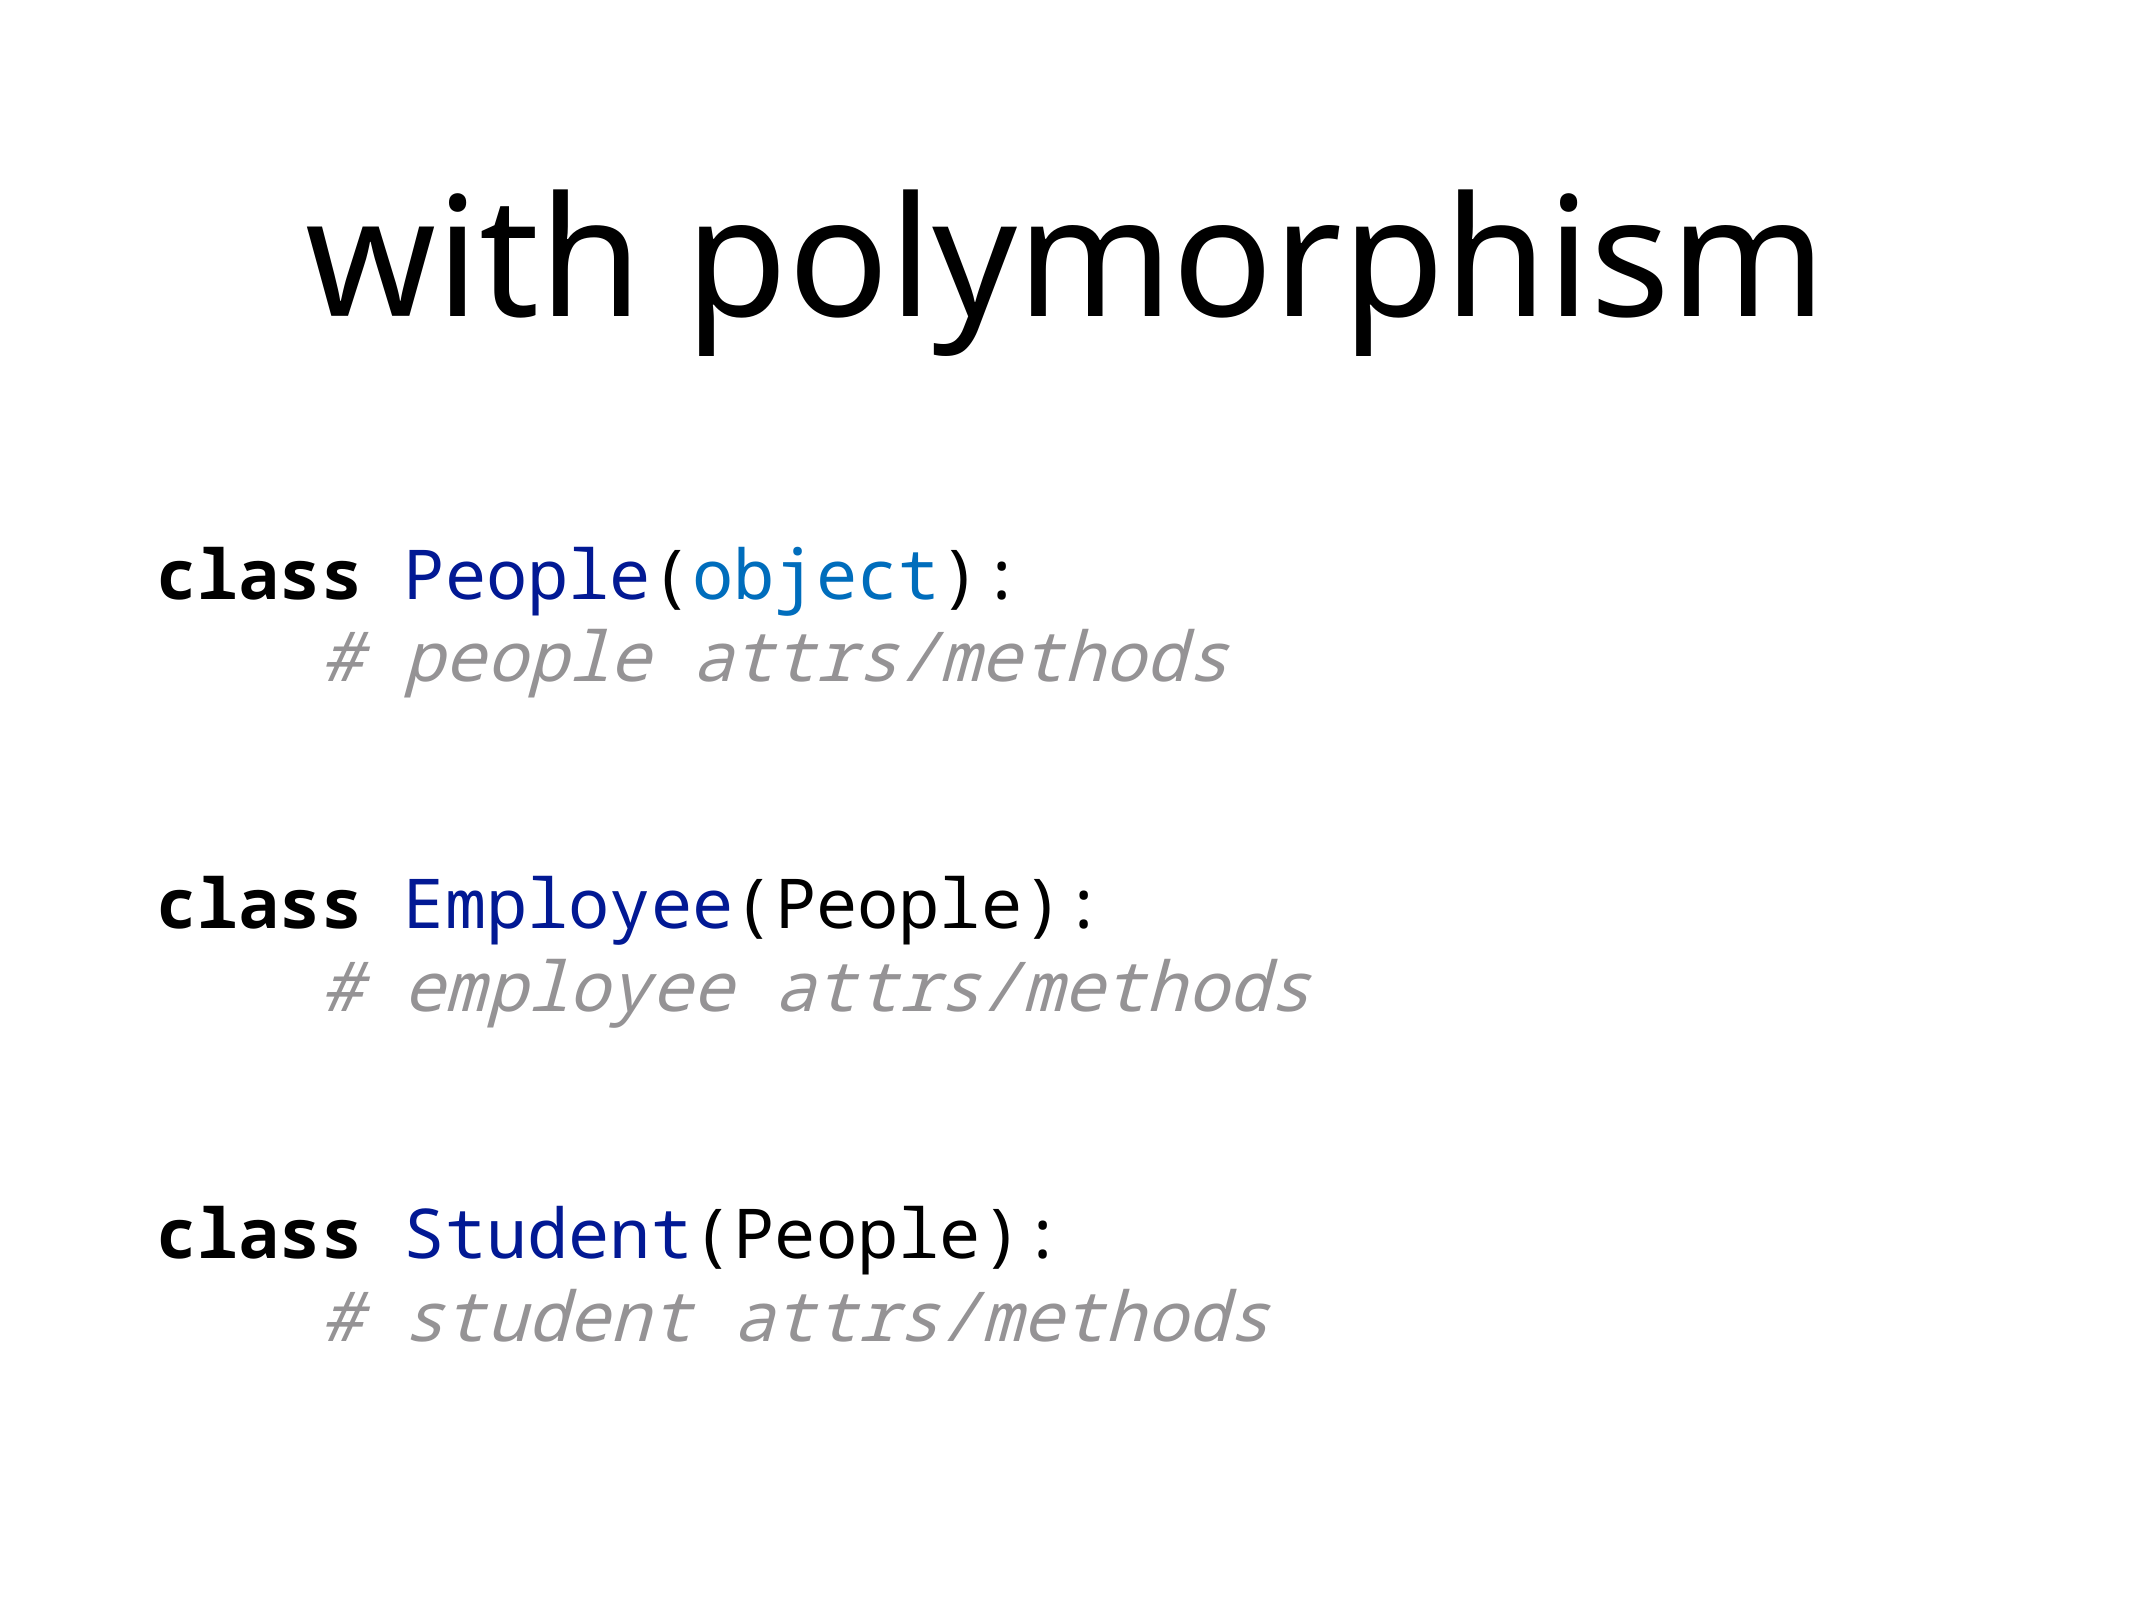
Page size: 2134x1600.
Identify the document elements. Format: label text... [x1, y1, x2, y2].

list class People(object): # people attrs/methods class Employee(People): # employee attrs/methods class Student(People): # student attrs/methods [155, 426, 1978, 1459]
title with polymorphism [155, 72, 1978, 426]
